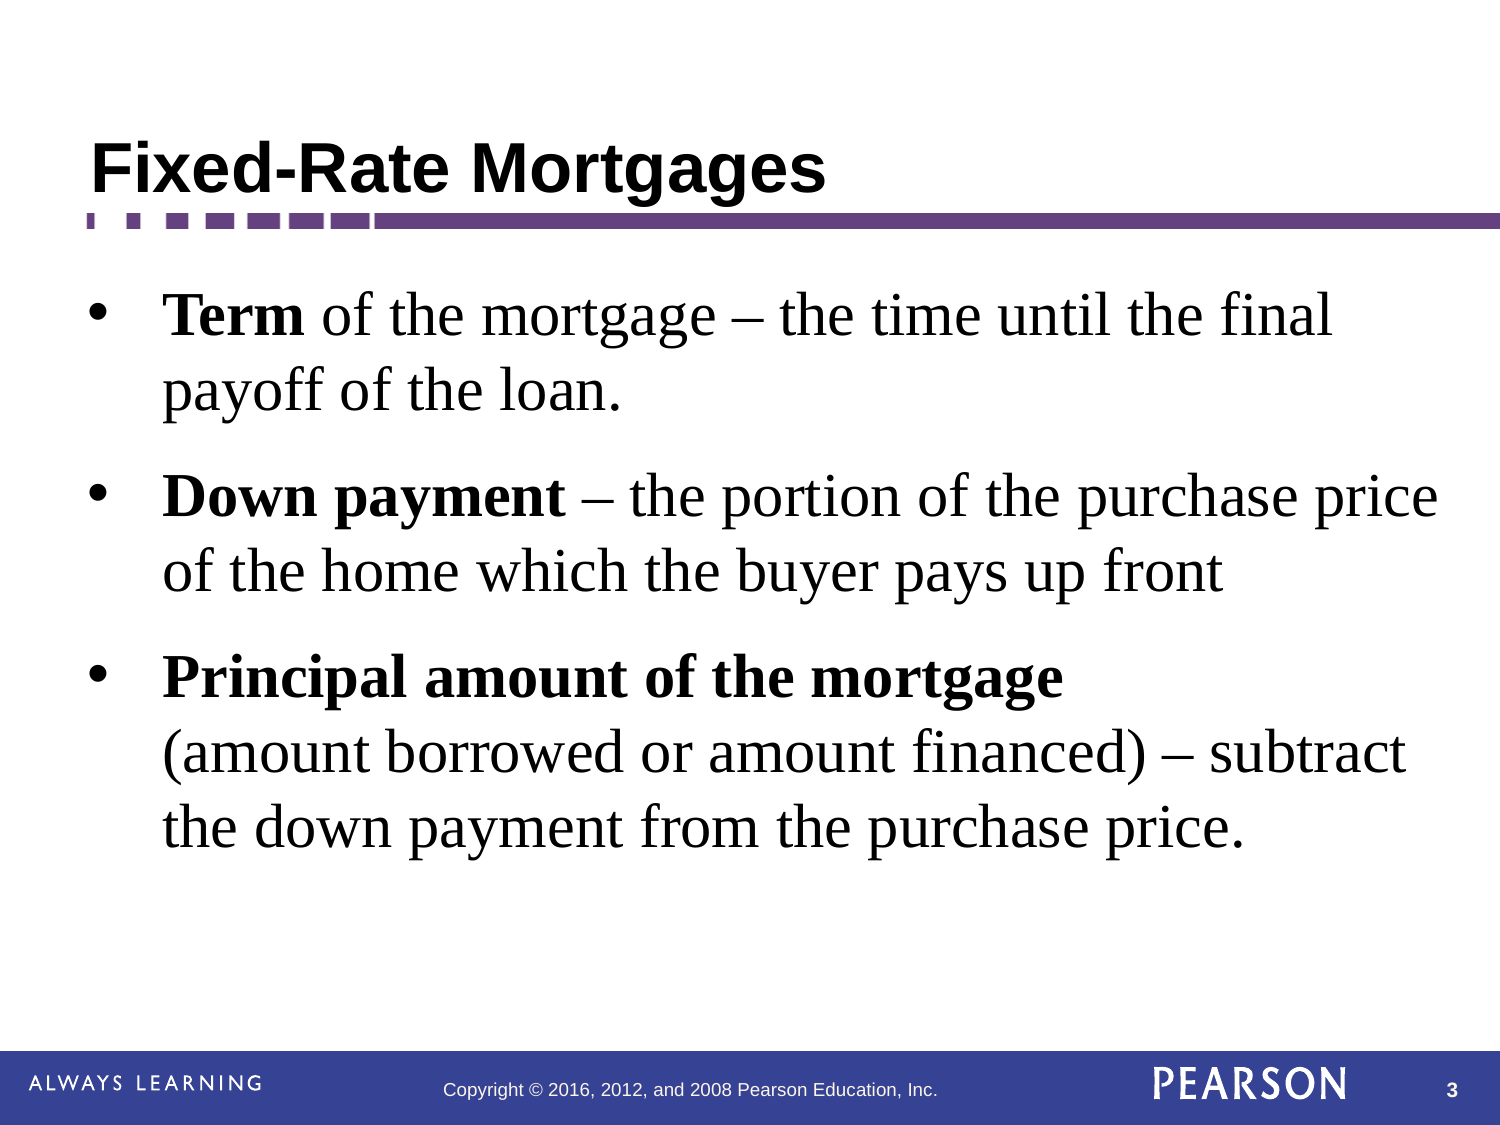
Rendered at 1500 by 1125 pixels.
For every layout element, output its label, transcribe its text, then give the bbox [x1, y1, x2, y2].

text_box Term of the mortgage – the time until the final payoff of the loan. Down payment – the portion of the purchase price of the home which the buyer pays up front Principal amount of the mortgage (amount borrowed or amount financed) – subtract the down payment from the purchase price. [72, 265, 1469, 868]
picture [60, 213, 1500, 229]
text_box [493, 299, 644, 362]
title Fixed-Rate Mortgages [75, 27, 1425, 215]
